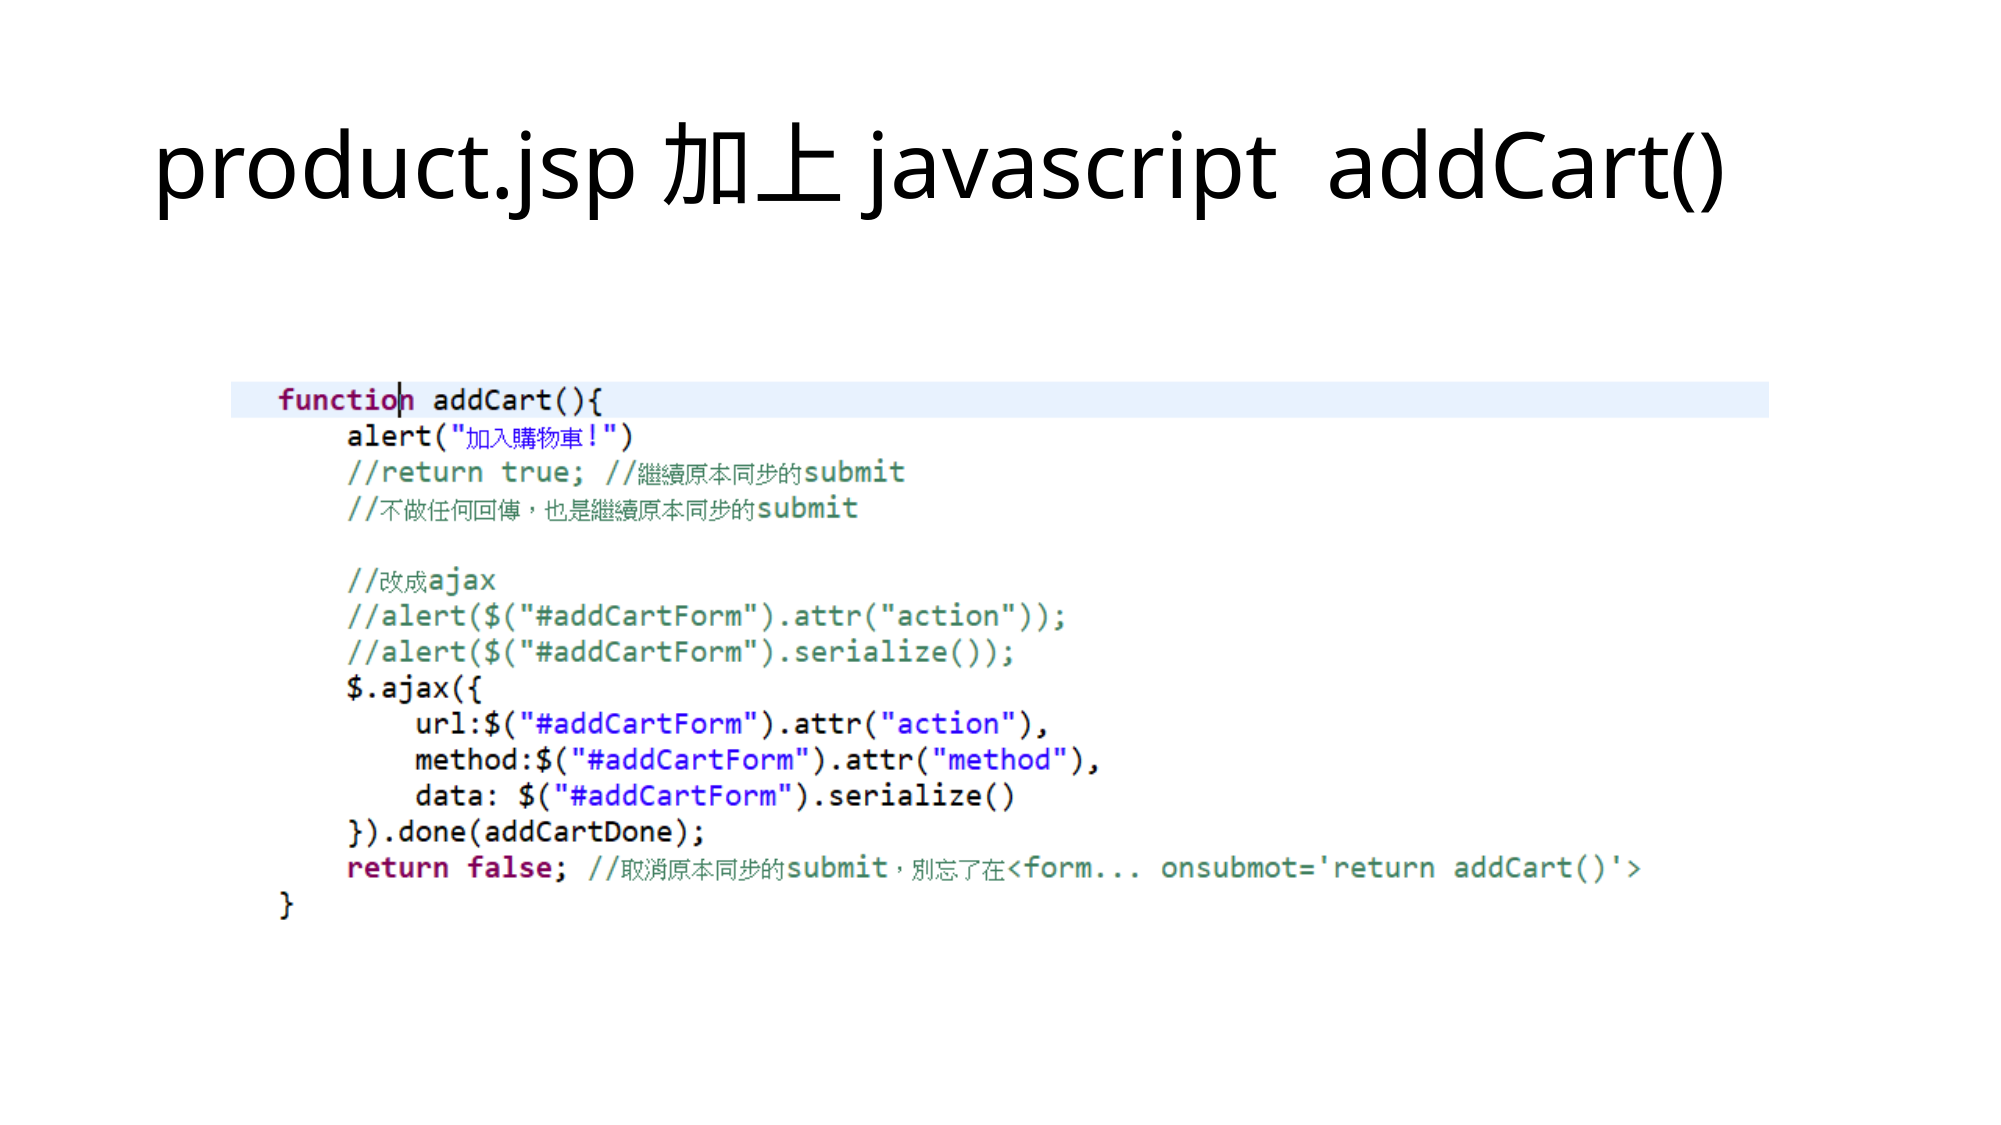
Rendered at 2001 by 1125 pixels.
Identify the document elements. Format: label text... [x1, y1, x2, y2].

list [231, 368, 1769, 945]
title product.jsp加上javascript addCart() [137, 59, 1863, 278]
